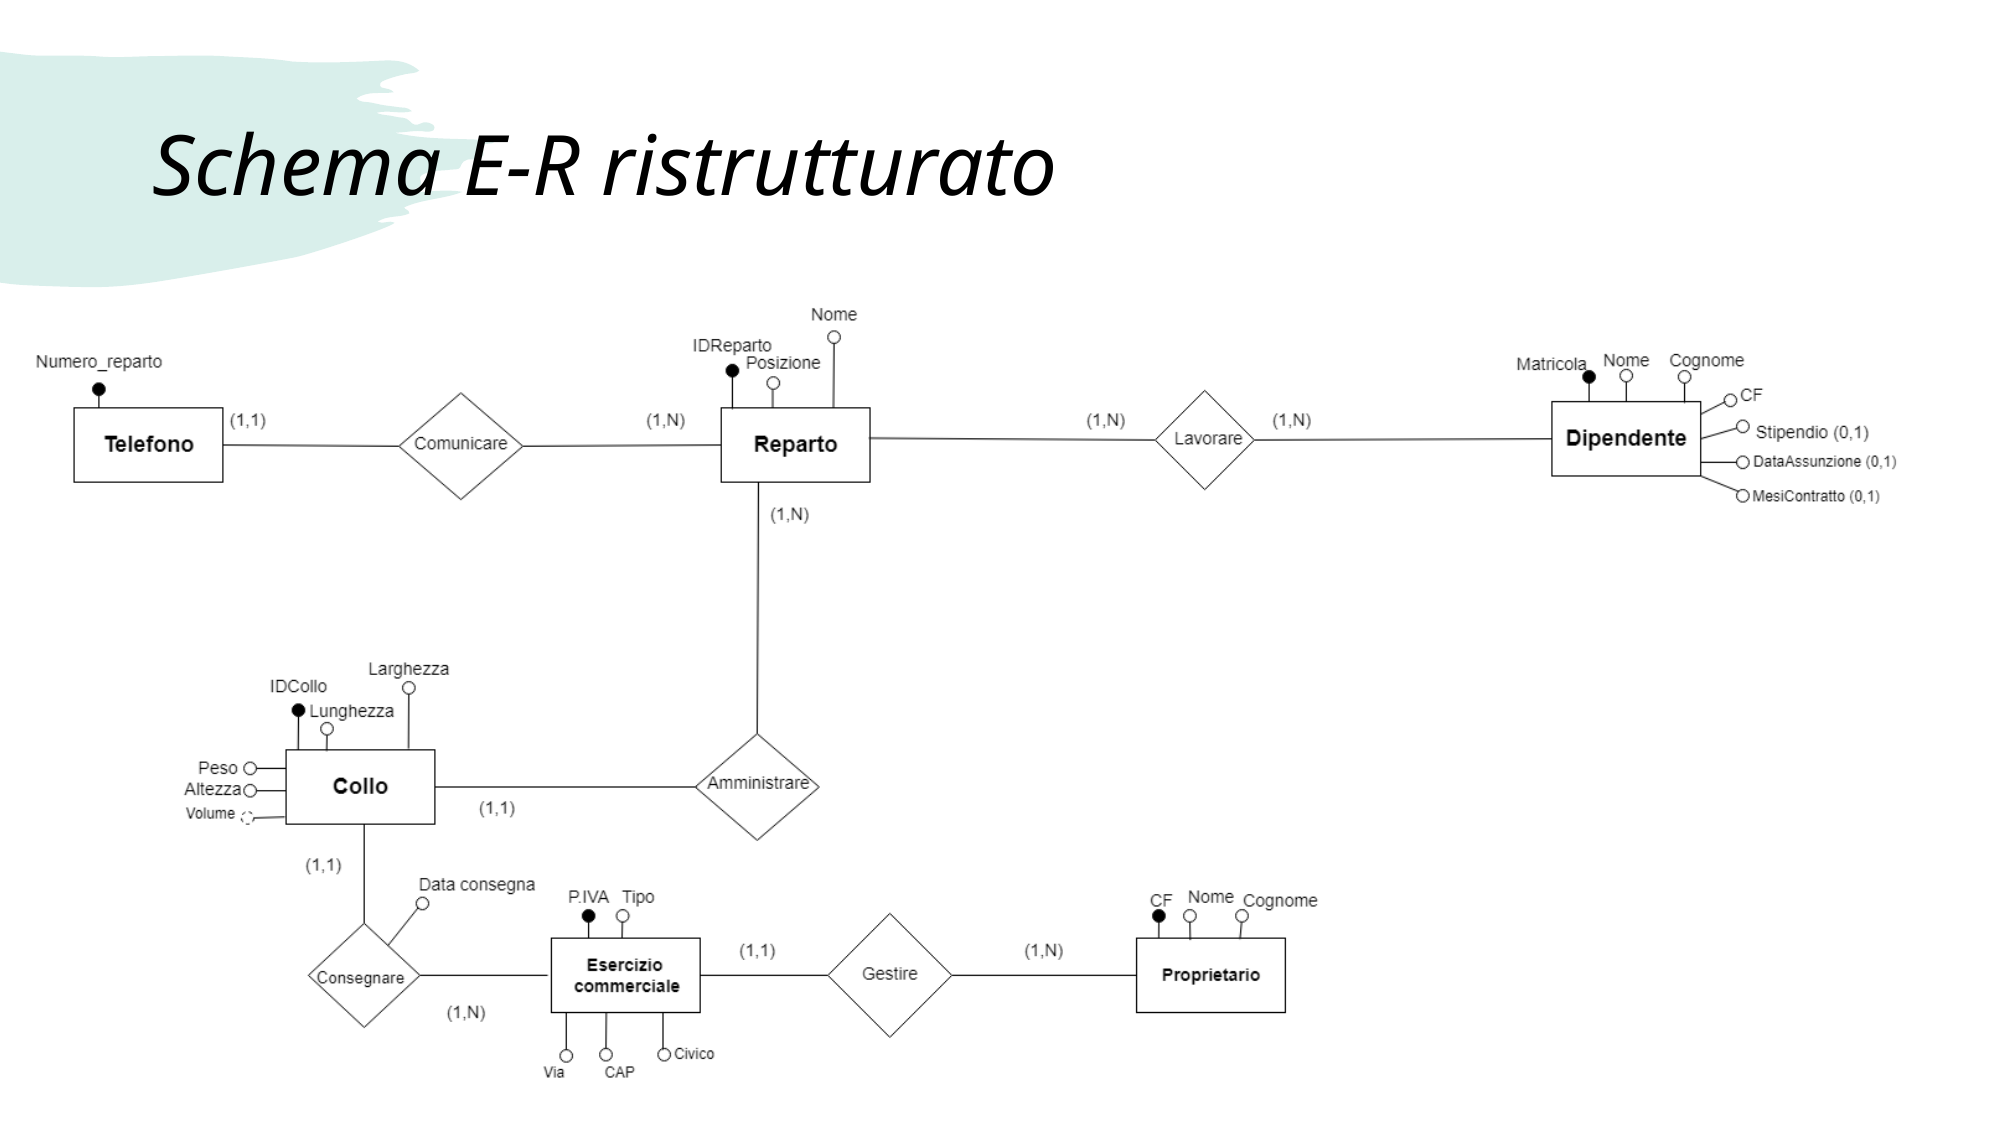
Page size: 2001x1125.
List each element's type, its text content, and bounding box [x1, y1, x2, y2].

title Schema E-R ristrutturato [137, 59, 1863, 278]
picture [24, 302, 1906, 1101]
